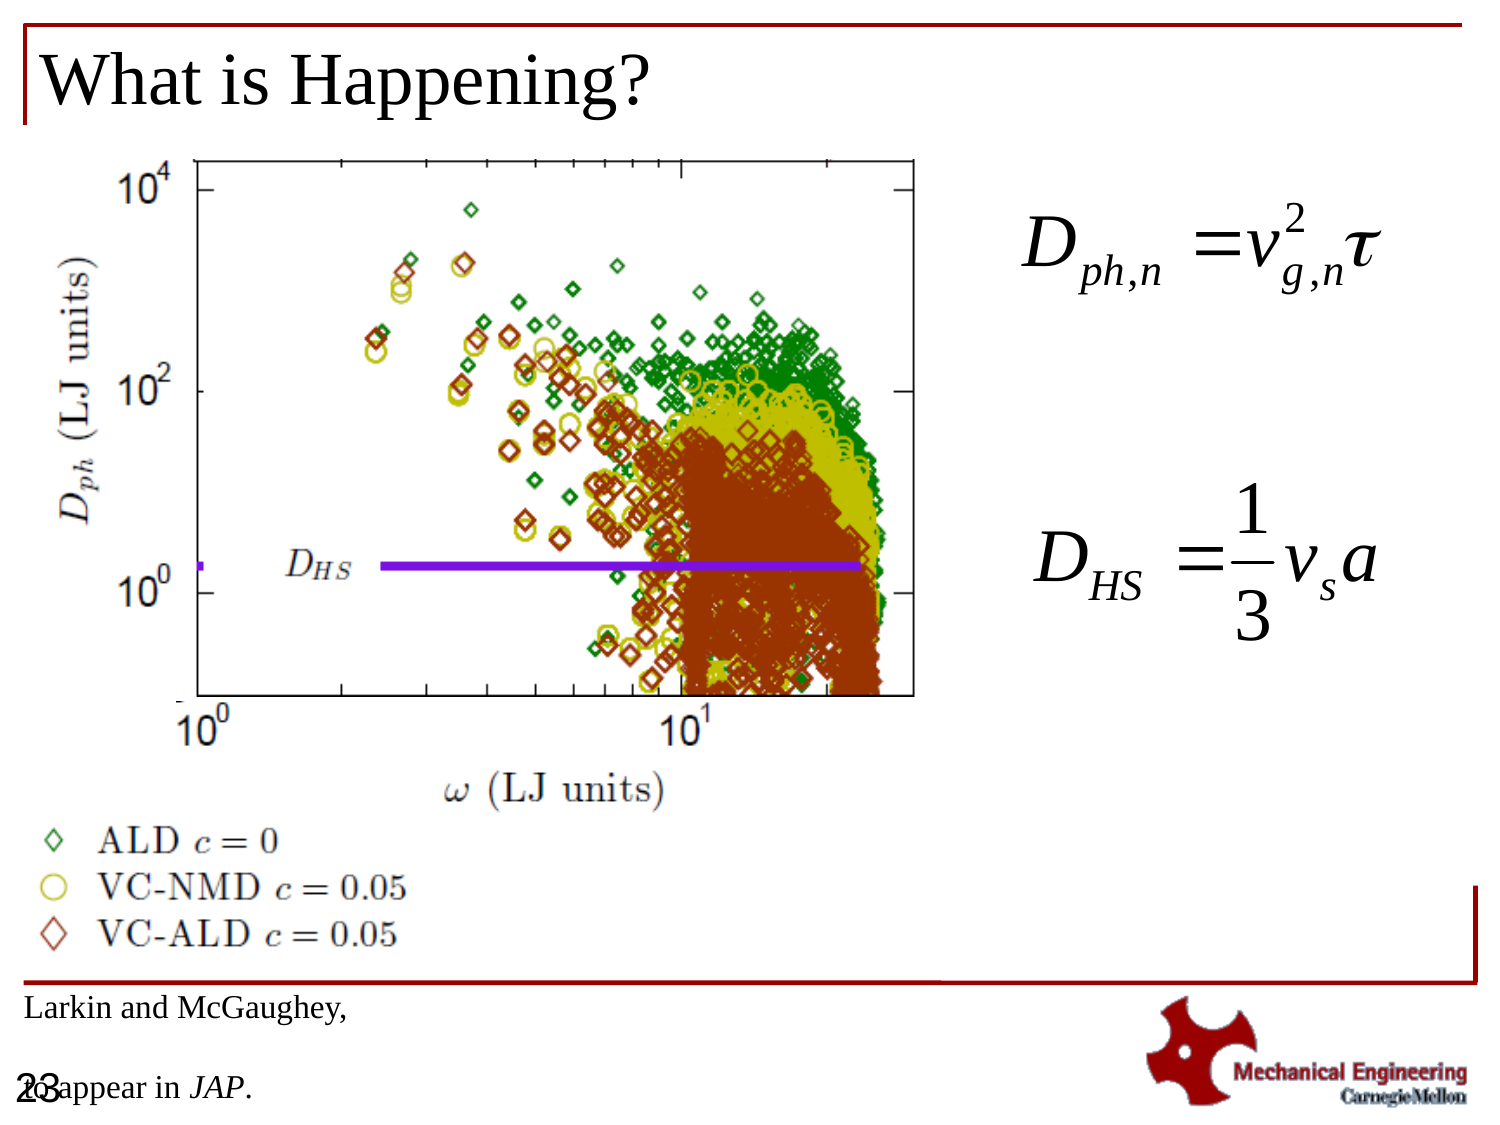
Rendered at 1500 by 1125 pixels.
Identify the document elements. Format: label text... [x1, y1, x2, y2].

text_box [44, 158, 927, 828]
text_box Larkin and McGaughey, to appear in JAP. [0, 978, 366, 1125]
title What is Happening? [24, 24, 1463, 126]
picture [25, 814, 411, 979]
picture [1120, 982, 1500, 1125]
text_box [1020, 461, 1393, 658]
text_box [1008, 184, 1400, 311]
